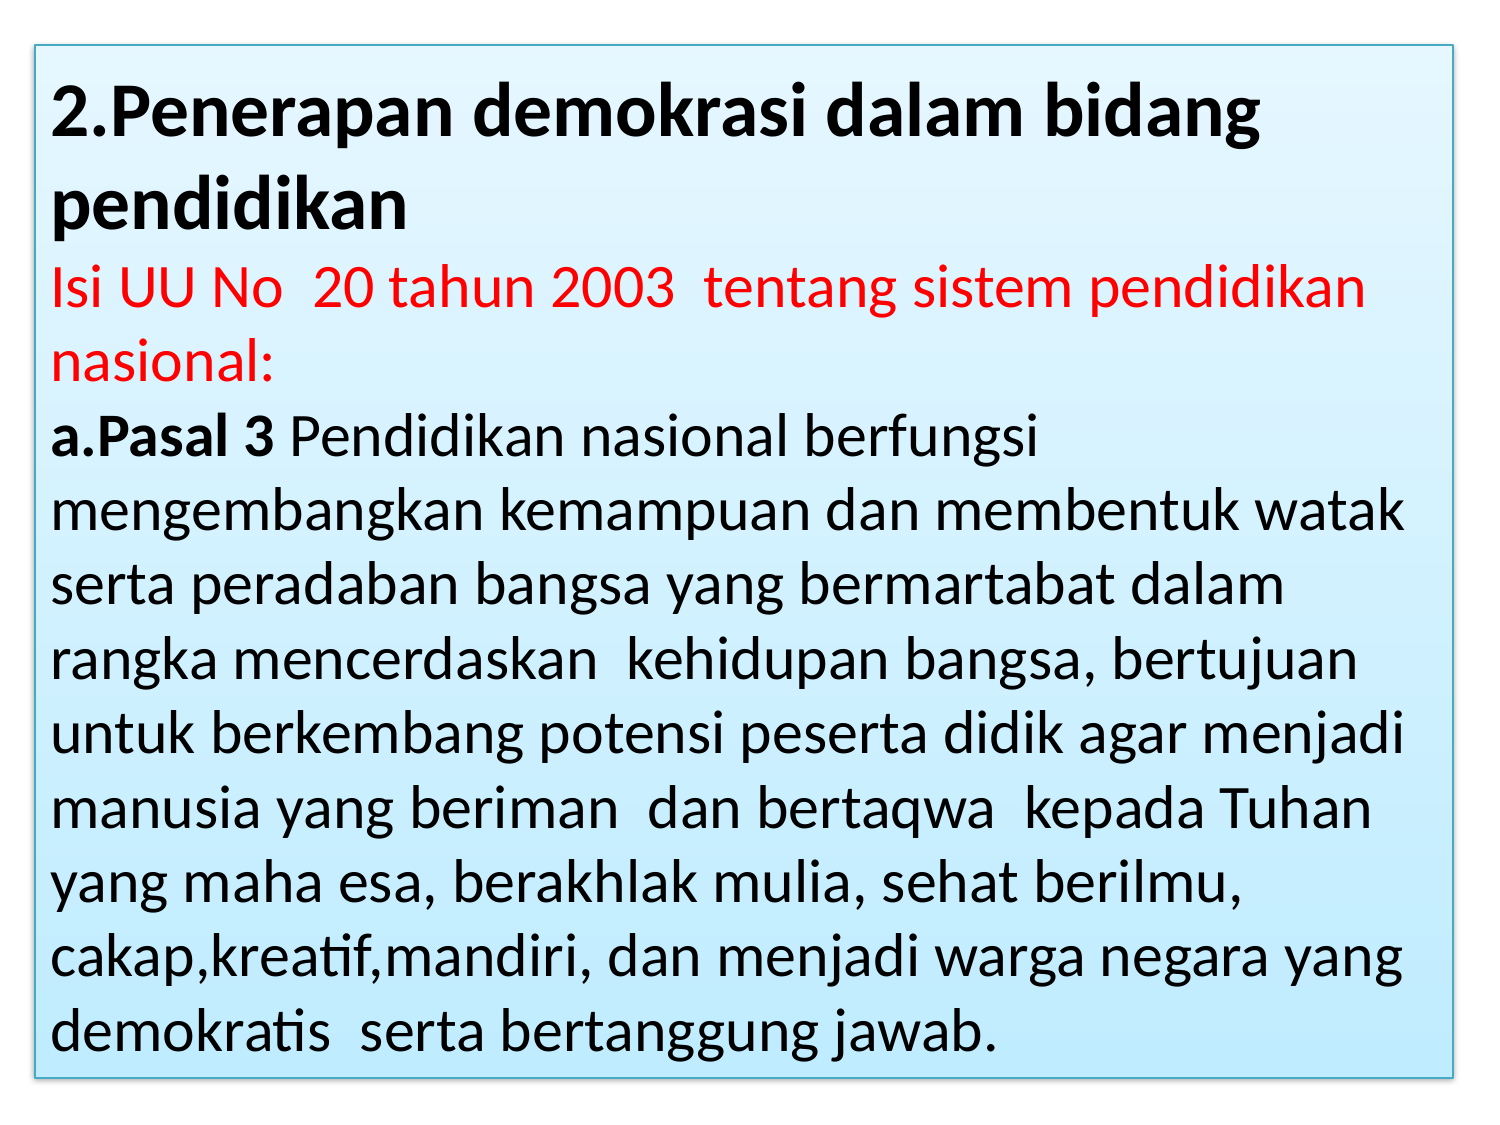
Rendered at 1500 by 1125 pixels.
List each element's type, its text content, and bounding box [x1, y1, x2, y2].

title 2.Penerapan demokrasi dalam bidang pendidikan Isi UU No 20 tahun 2003 tentang sistem pendidikan nasional: a.Pasal 3 Pendidikan nasional berfungsi mengembangkan kemampuan dan membentuk watak serta peradaban bangsa yang bermartabat dalam rangka mencerdaskan kehidupan bangsa, bertujuan untuk berkembang potensi peserta didik agar menjadi manusia yang beriman dan bertaqwa kepada Tuhan yang maha esa, berakhlak mulia, sehat berilmu, cakap,kreatif,mandiri, dan menjadi warga negara yang demokratis serta bertanggung jawab. [34, 44, 1454, 1079]
